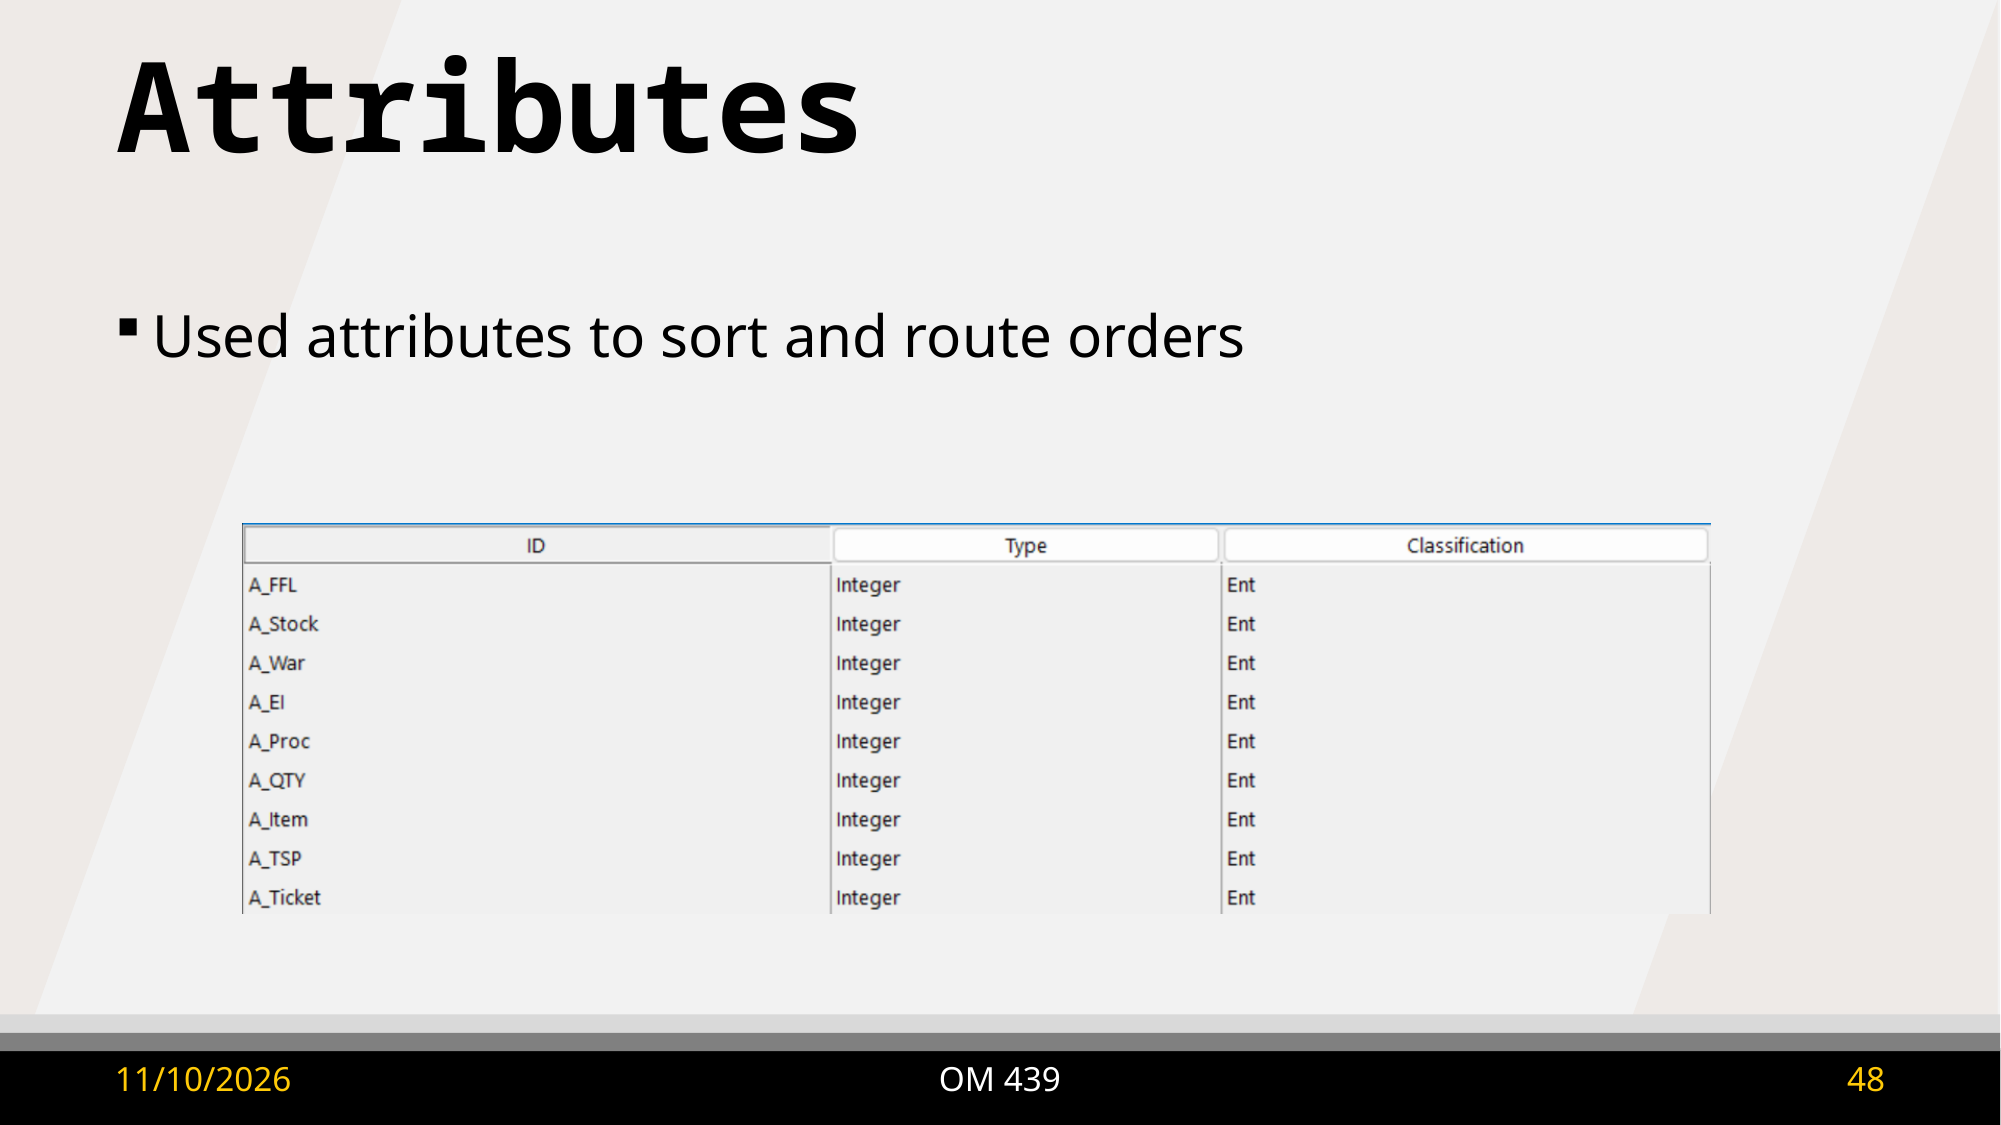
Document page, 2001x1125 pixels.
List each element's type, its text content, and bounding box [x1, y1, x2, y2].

picture [241, 522, 1712, 915]
slide_number 48 [1449, 1051, 1900, 1111]
footer OM 439 [662, 1051, 1338, 1111]
title Attributes [101, 37, 1900, 299]
list Used attributes to sort and route orders [99, 299, 1899, 1014]
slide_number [99, 1051, 550, 1111]
